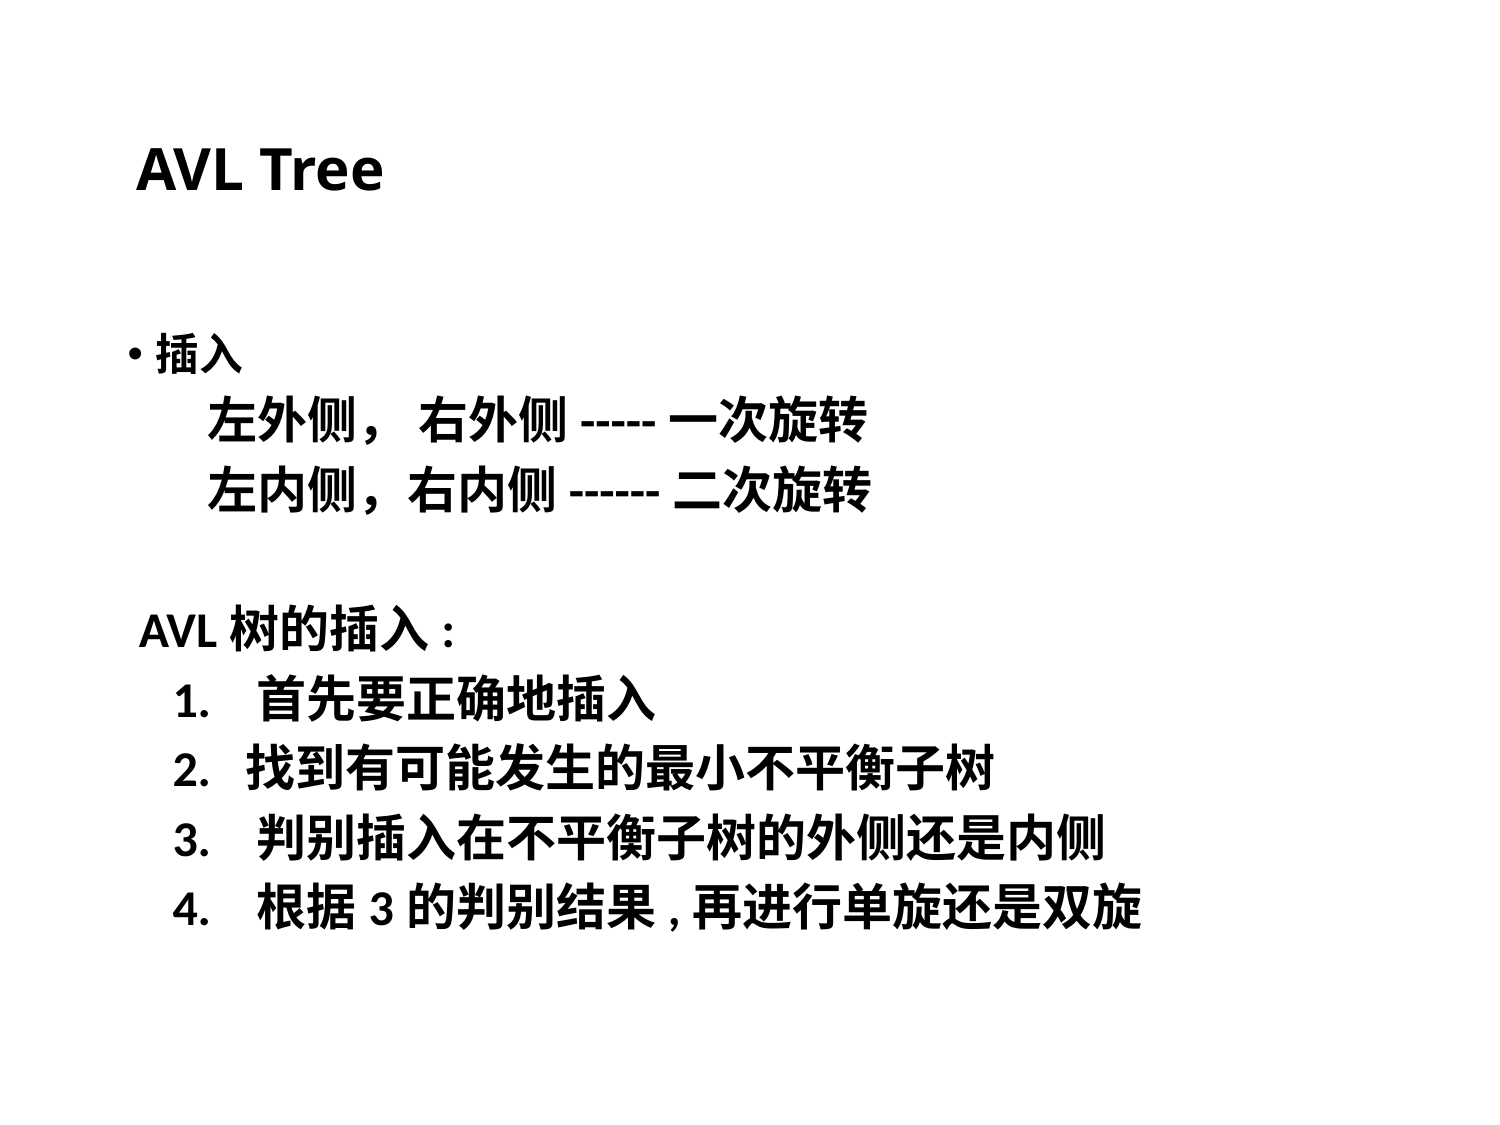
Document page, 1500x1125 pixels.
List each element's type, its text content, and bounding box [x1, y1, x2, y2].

title AVL Tree [103, 59, 1397, 278]
list 插入 左外侧， 右外侧-----一次旋转 左内侧，右内侧------二次旋转 AVL树的插入: 1. 首先要正确地插入 2. 找到有可能发生的最小不平衡子树 3. 判别插入在不平衡子树的外侧还是内侧 4. 根据3的判别结果,再进行单旋还是双旋 [112, 324, 1388, 1071]
